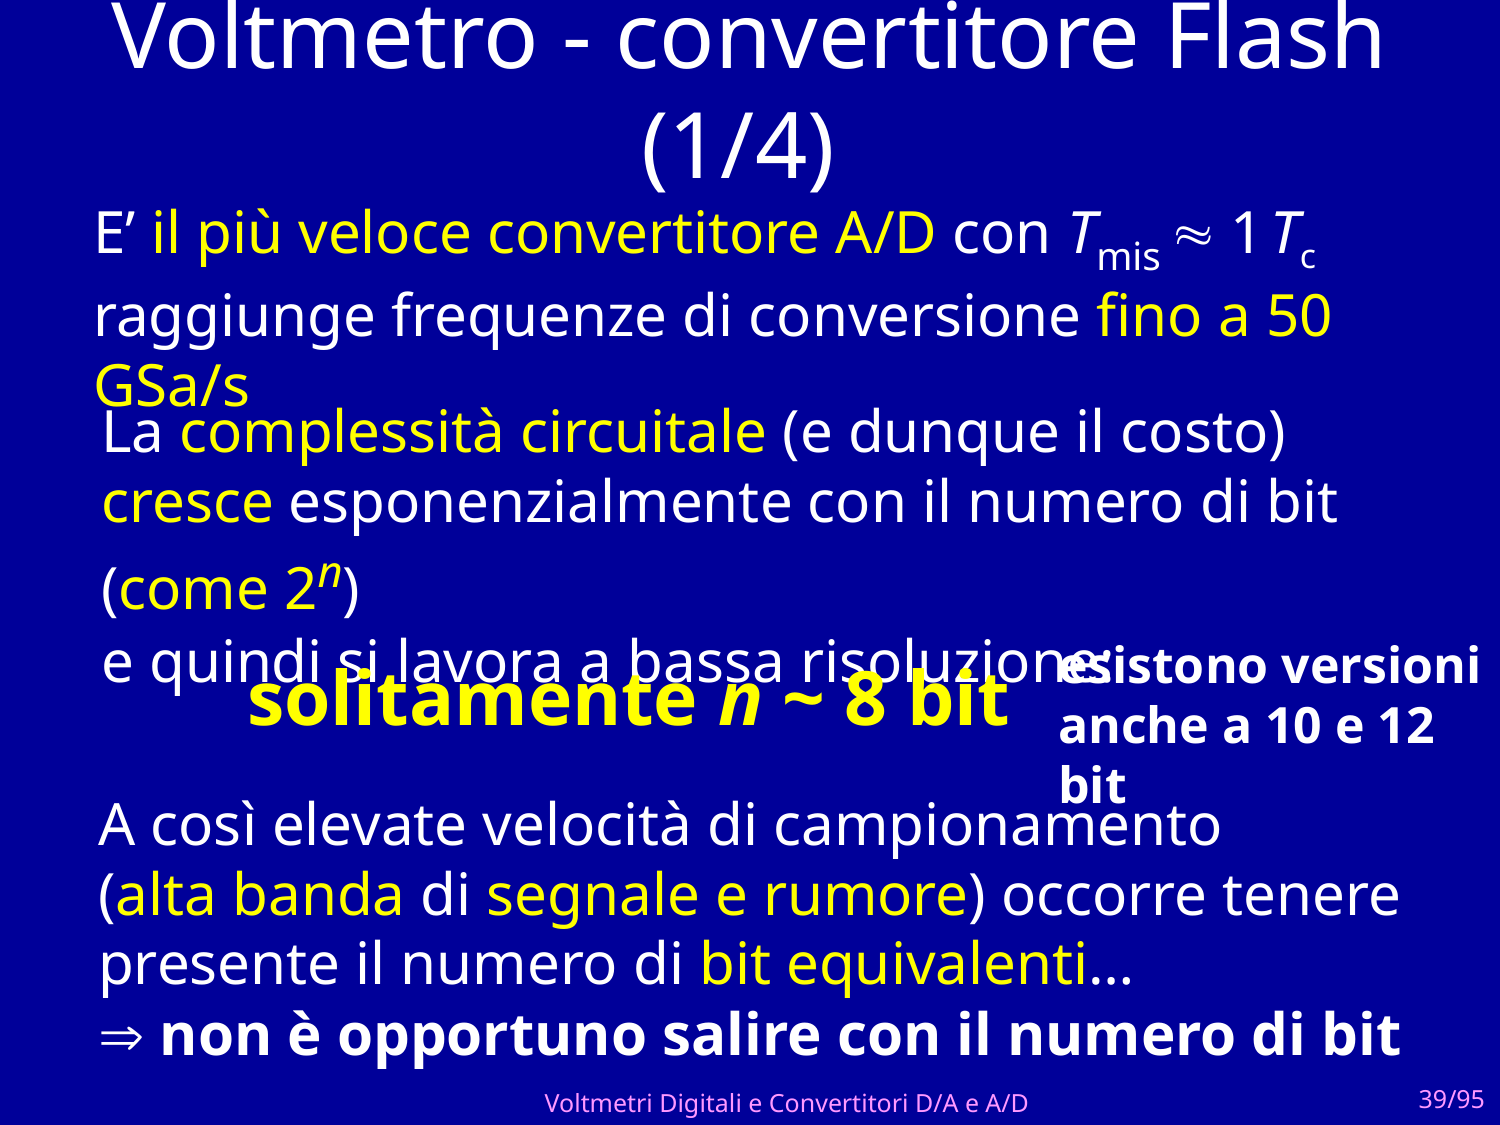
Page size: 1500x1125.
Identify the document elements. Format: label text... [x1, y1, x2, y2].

slide_number 39/95 [1364, 1093, 1500, 1125]
text_box esistono versioni anche a 10 e 12 bit [1043, 626, 1500, 822]
text_box A così elevate velocità di campionamento (alta banda di segnale e rumore) occorre tenere presente il numero di bit equivalenti…  non è opportuno salire con il numero di bit [83, 779, 1433, 1074]
text_box E’ il più veloce convertitore A/D con Tmis  1 Tc raggiunge frequenze di conversione fino a 50 GSa/s [78, 179, 1465, 426]
footer Voltmetri Digitali e Convertitori D/A e A/D [207, 1091, 1367, 1125]
text_box solitamente n ~ 8 bit [232, 642, 1032, 748]
text_box La complessità circuitale (e dunque il costo) cresce esponenzialmente con il numero di bit (come 2n) e quindi si lavora a bassa risoluzione: [86, 387, 1436, 702]
title Voltmetro - convertitore Flash (1/4) [0, 0, 1500, 174]
